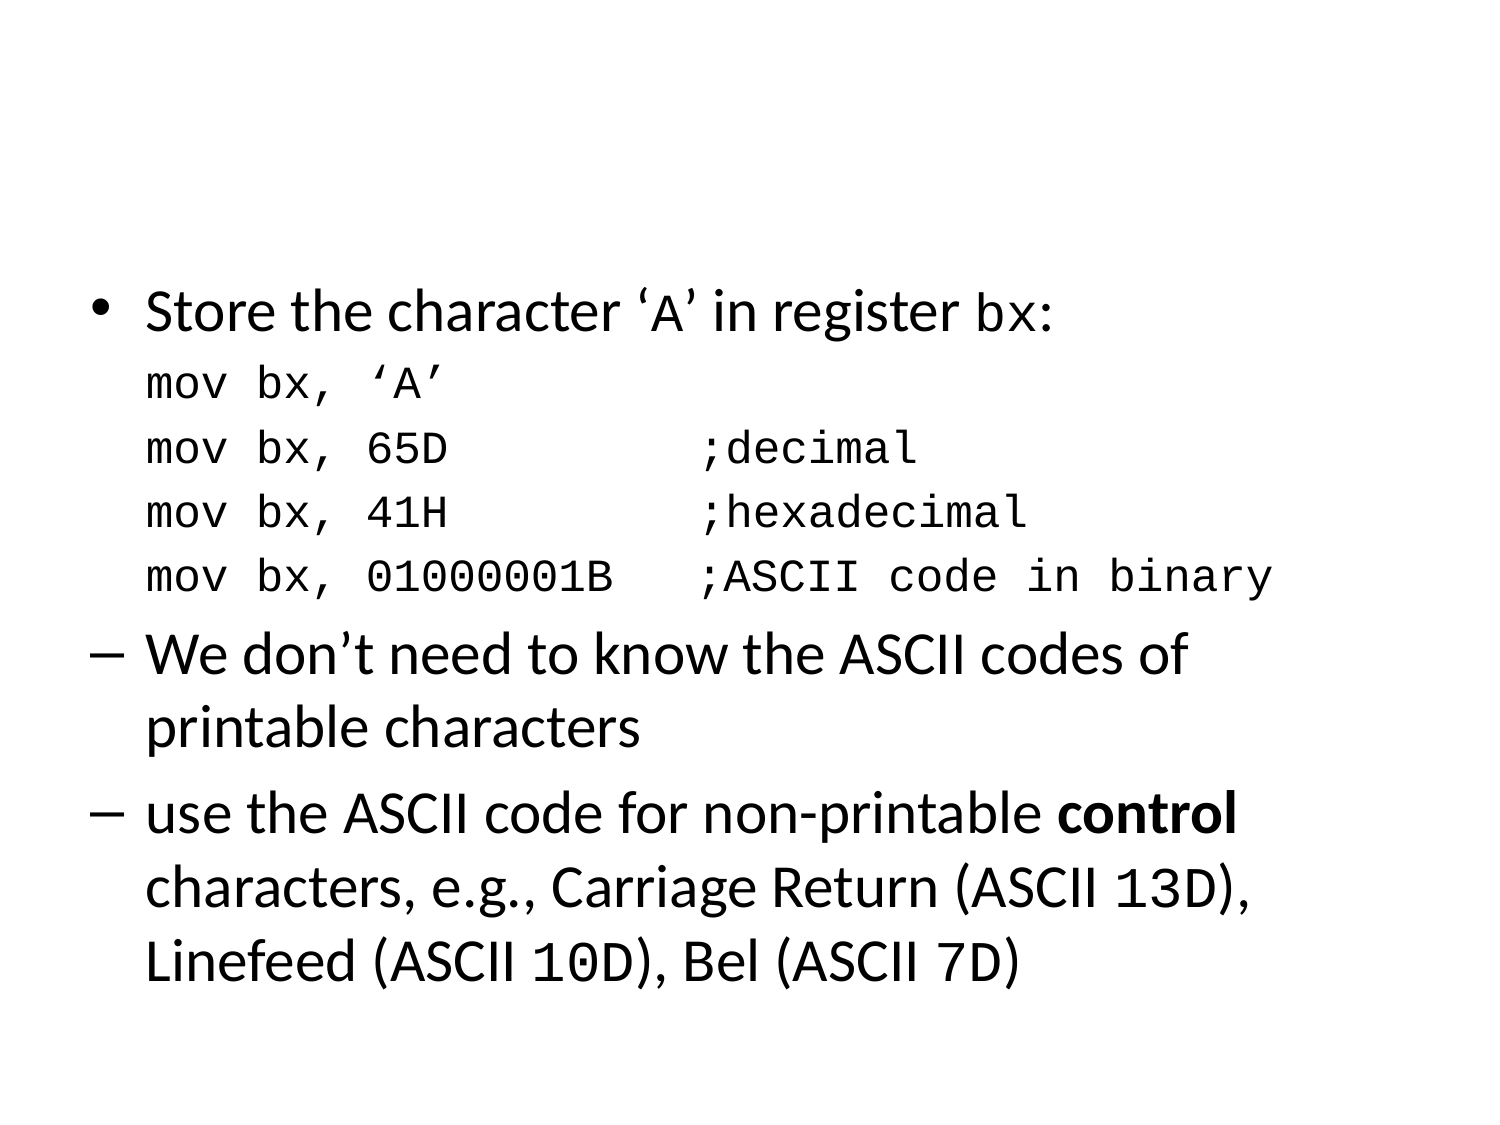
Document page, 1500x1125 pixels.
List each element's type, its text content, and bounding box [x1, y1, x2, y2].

list Store the character ‘A’ in register bx: mov bx, ‘A’ mov bx, 65D ;decimal mov bx, 41H ;hexadecimal mov bx, 01000001B ;ASCII code in binary We don’t need to know the ASCII codes of printable characters use the ASCII code for non-printable control characters, e.g., Carriage Return (ASCII 13D), Linefeed (ASCII 10D), Bel (ASCII 7D) [75, 262, 1425, 1005]
